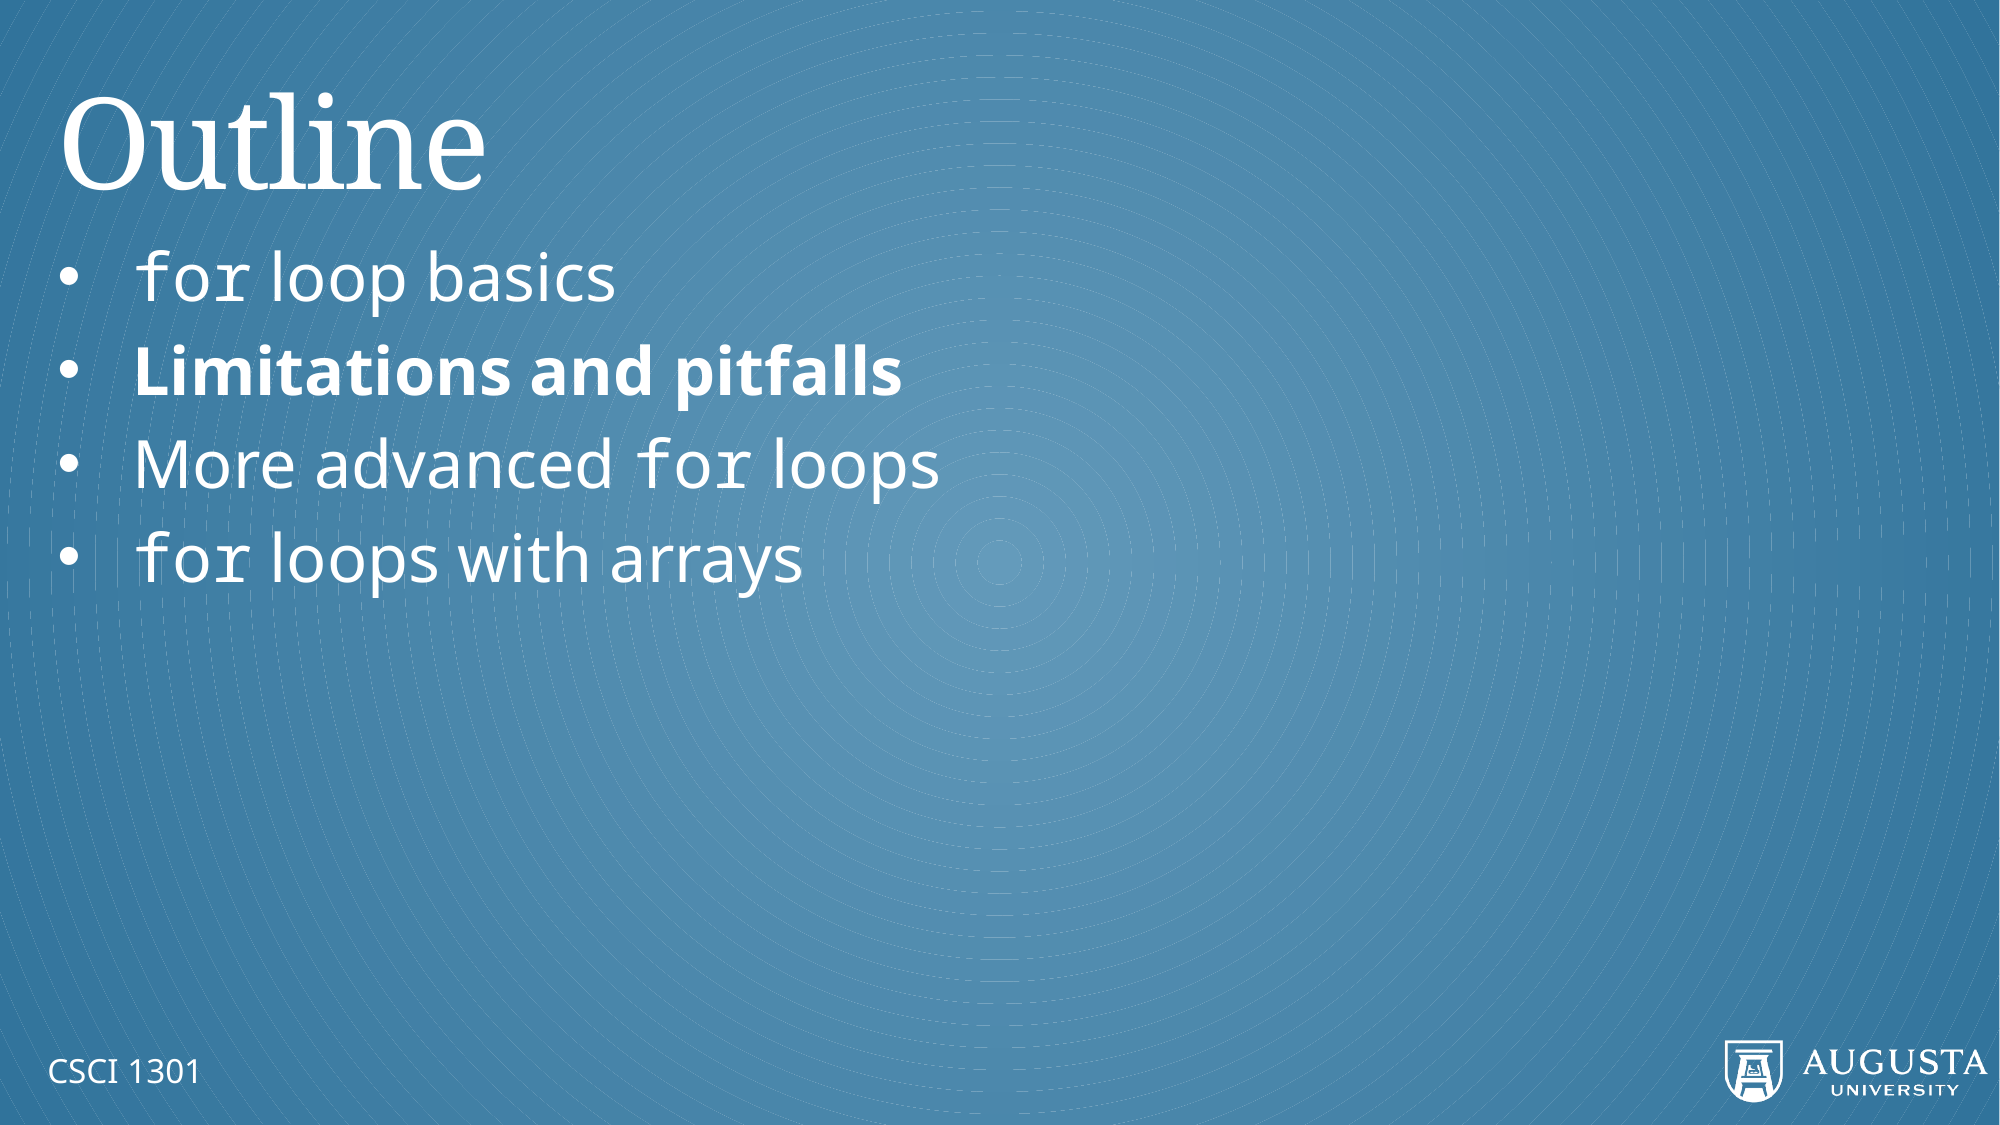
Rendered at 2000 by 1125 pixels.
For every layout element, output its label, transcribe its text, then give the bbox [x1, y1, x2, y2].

list for loop basics Limitations and pitfalls More advanced for loops for loops with arrays [37, 224, 1963, 1005]
footer CSCI 1301 [37, 1042, 660, 1103]
picture [1712, 999, 2000, 1125]
title Outline [37, 37, 1963, 224]
